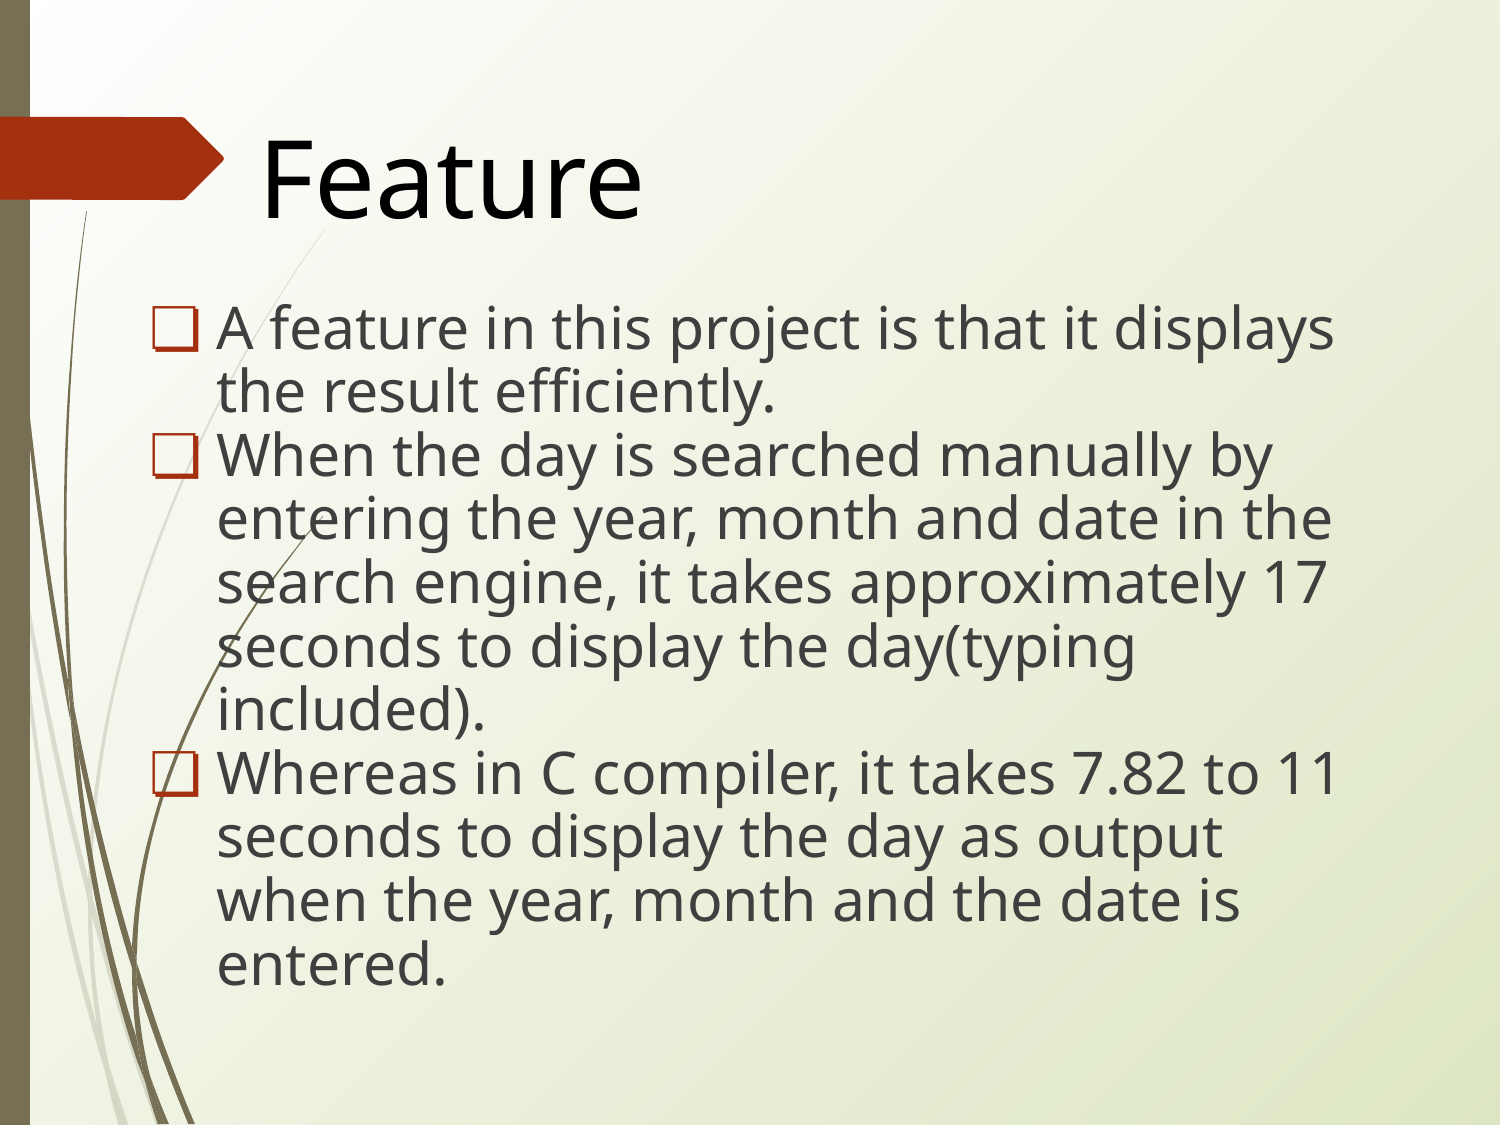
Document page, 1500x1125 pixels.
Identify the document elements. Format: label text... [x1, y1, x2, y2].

title Feature [243, 102, 1231, 290]
list A feature in this project is that it displays the result efficiently. When the day is searched manually by entering the year, month and date in the search engine, it takes approximately 17 seconds to display the day(typing included). Whereas in C compiler, it takes 7.82 to 11 seconds to display the day as output when the year, month and the date is entered. [126, 290, 1400, 1049]
